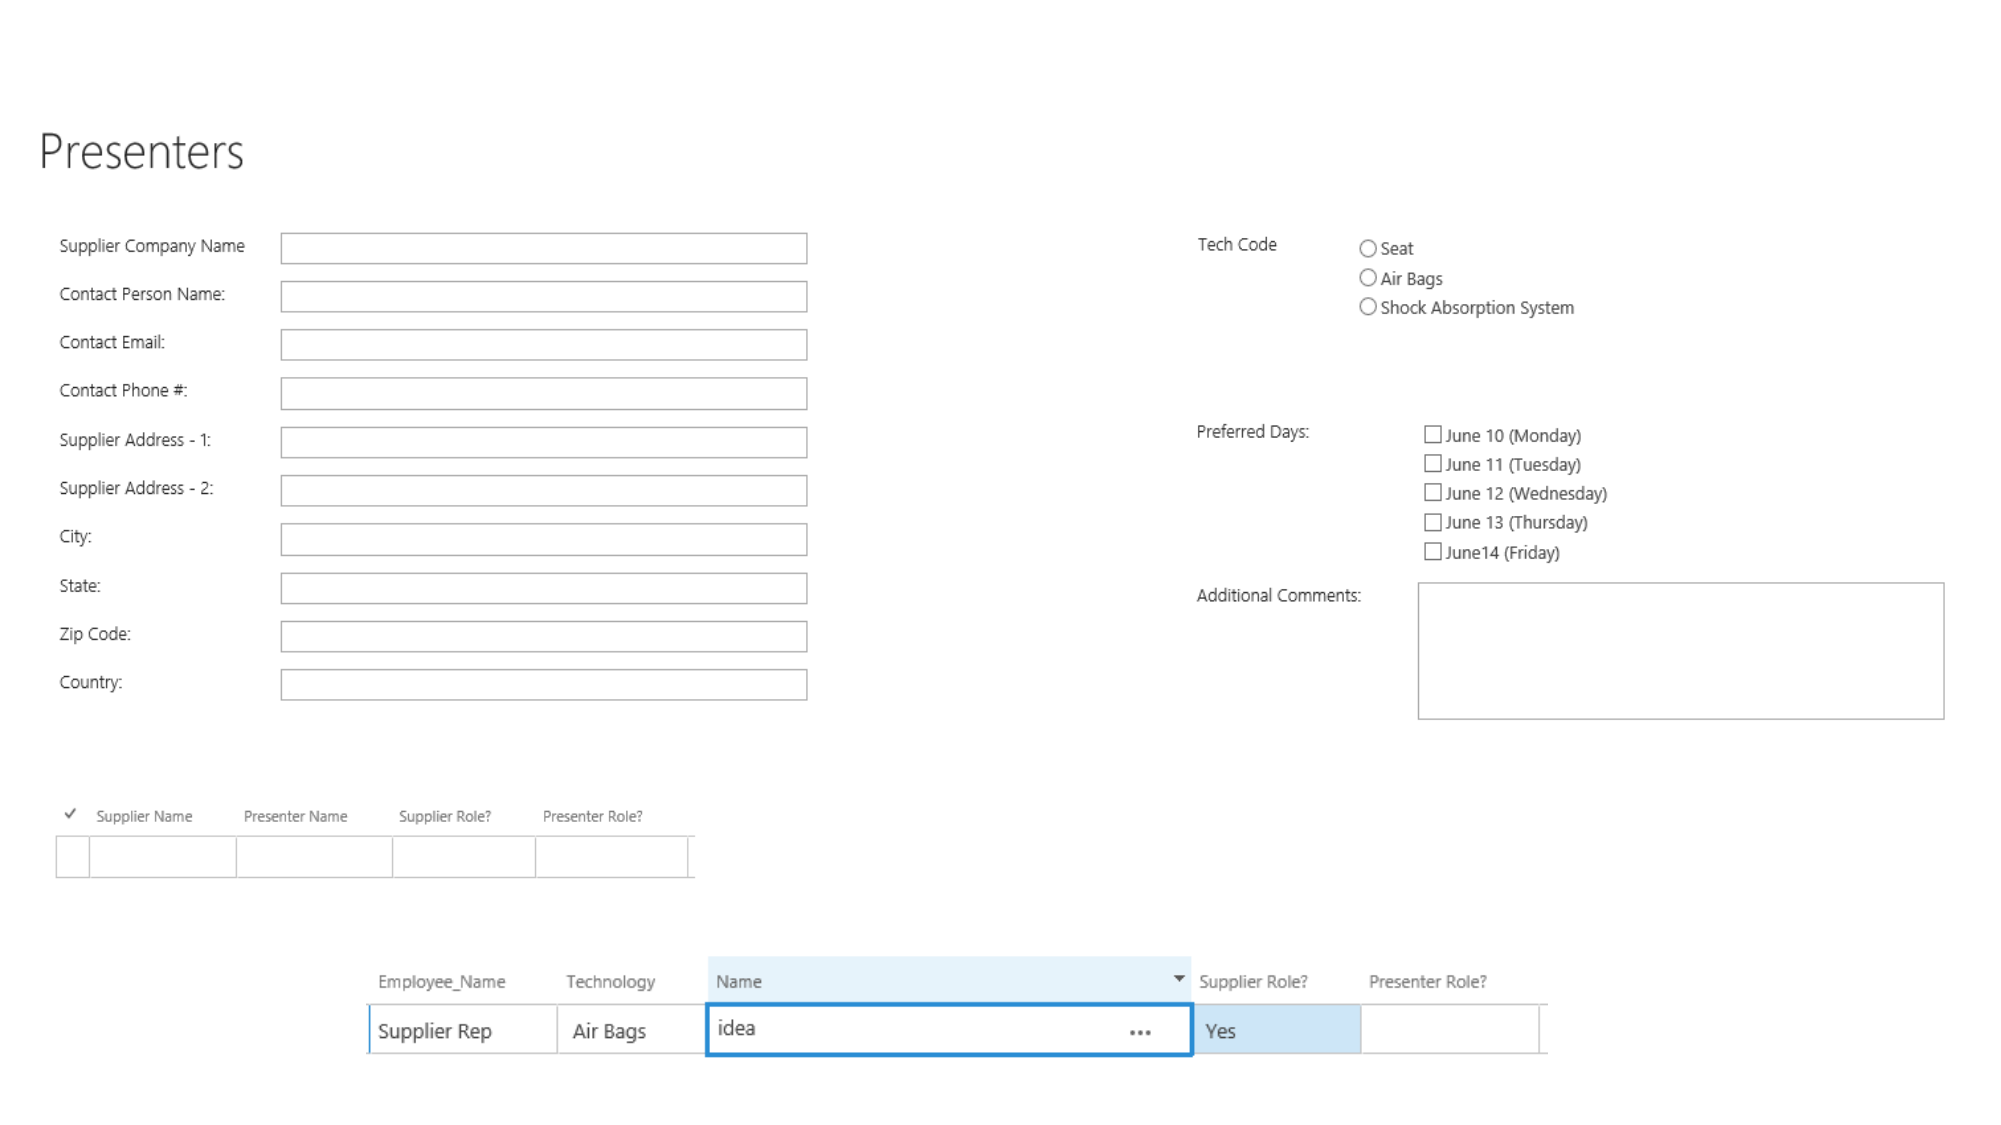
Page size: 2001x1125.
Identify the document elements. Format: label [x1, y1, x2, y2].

picture [366, 944, 1548, 1078]
picture [32, 120, 1974, 899]
